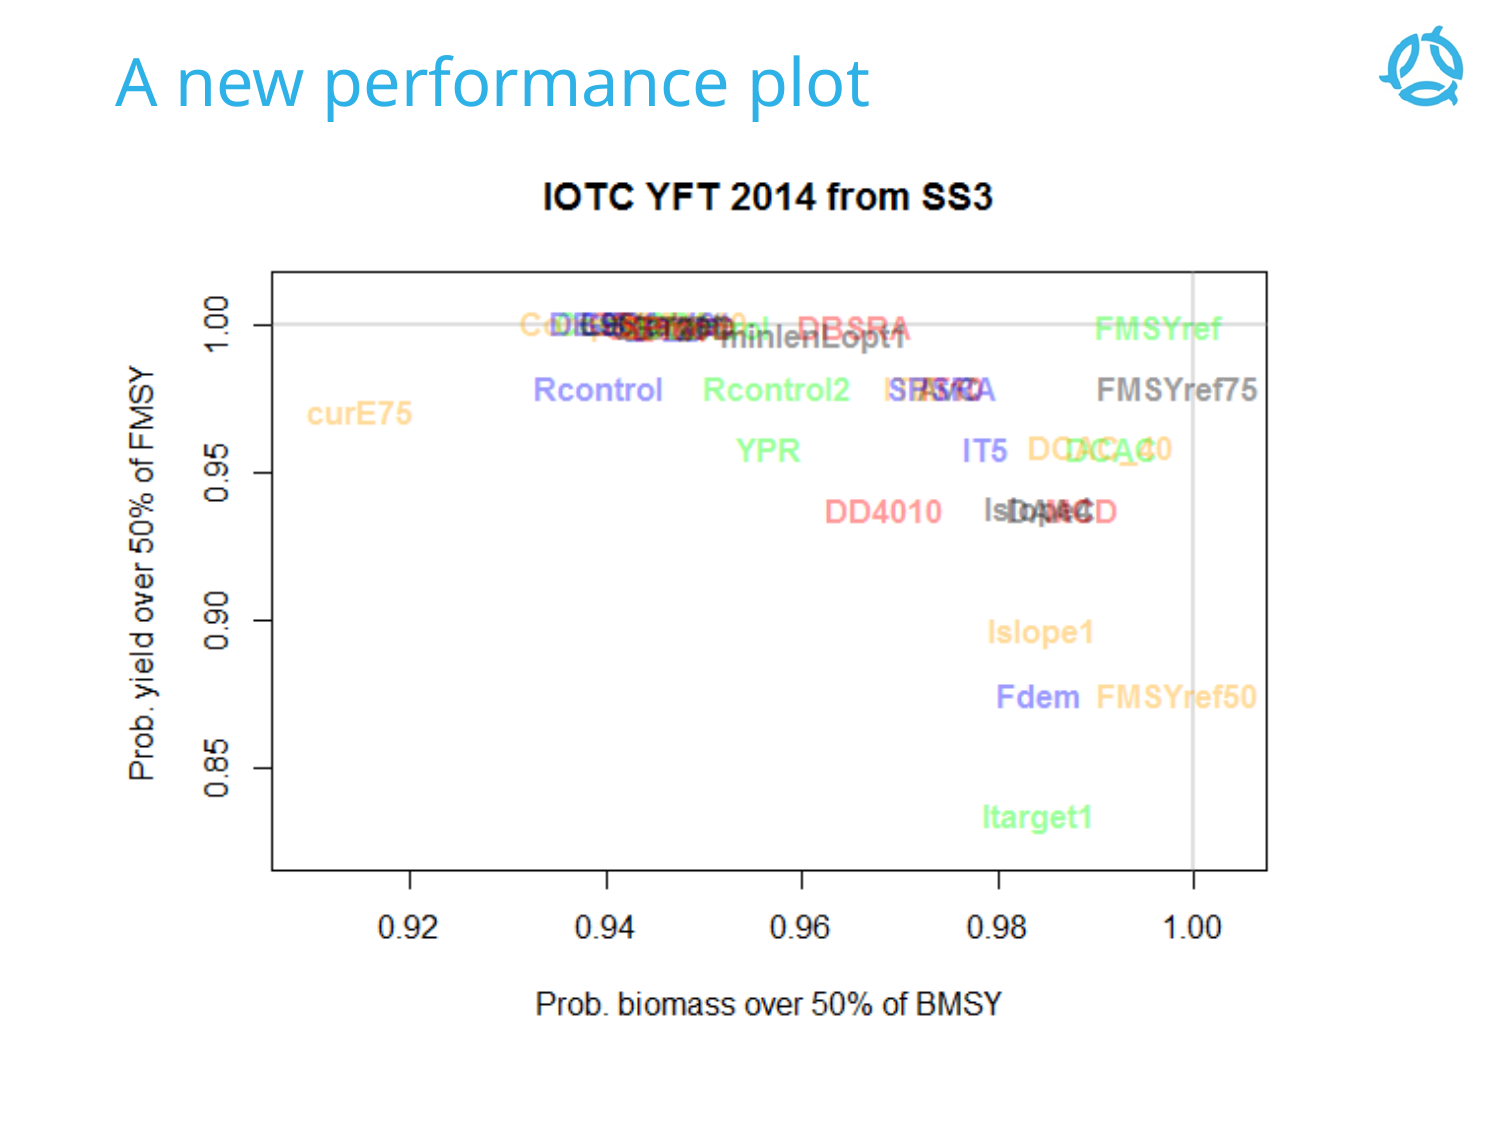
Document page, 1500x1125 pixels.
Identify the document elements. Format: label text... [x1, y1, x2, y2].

title A new performance plot [100, 0, 1395, 173]
picture [118, 118, 1347, 1063]
picture [1395, 22, 1471, 112]
